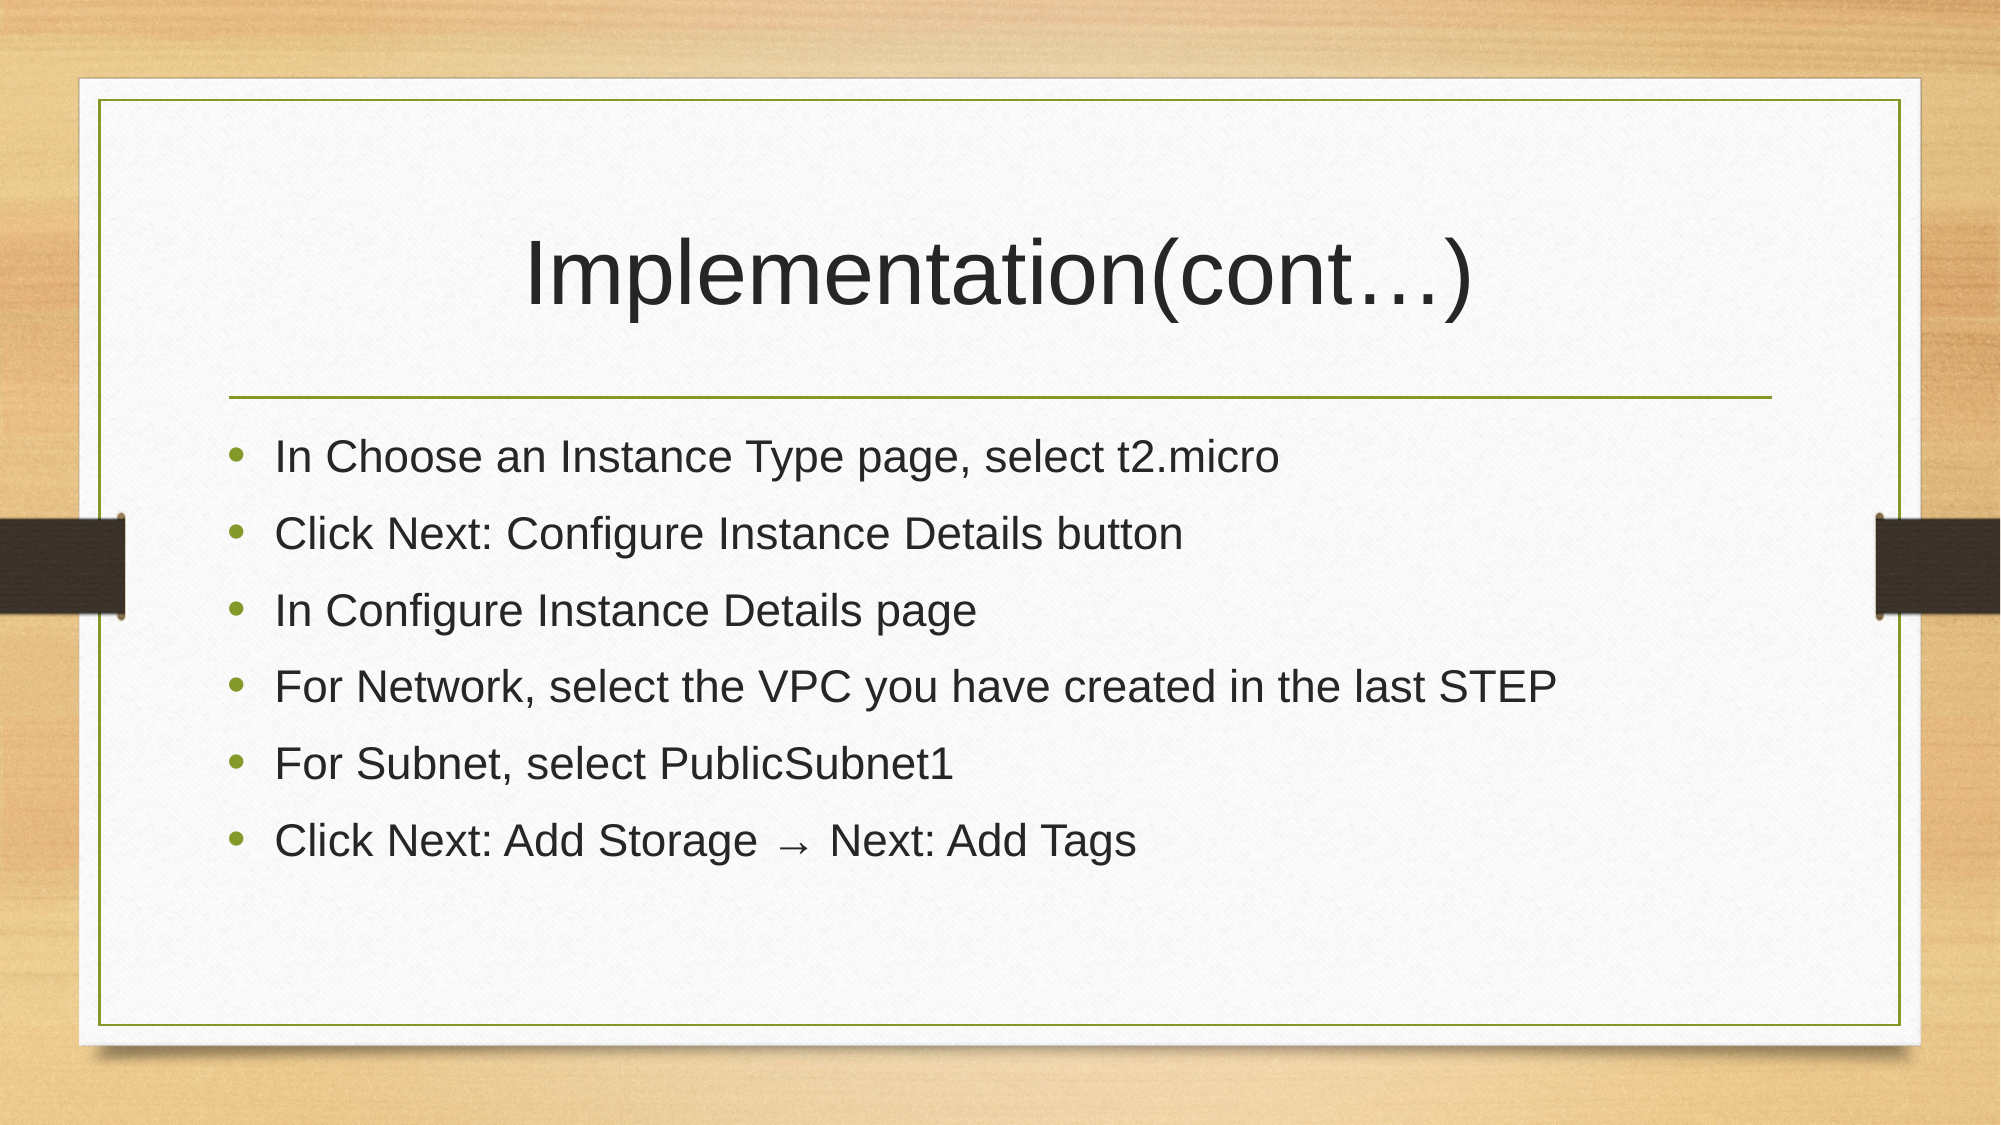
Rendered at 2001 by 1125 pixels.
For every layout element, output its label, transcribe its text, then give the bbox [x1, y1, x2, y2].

title Implementation(cont…) [212, 161, 1788, 375]
list In Choose an Instance Type page, select t2.micro Click Next: Configure Instance Details button In Configure Instance Details page For Network, select the VPC you have created in the last STEP For Subnet, select PublicSubnet1 Click Next: Add Storage → Next: Add Tags [212, 419, 1788, 964]
picture [0, 0, 2001, 1125]
